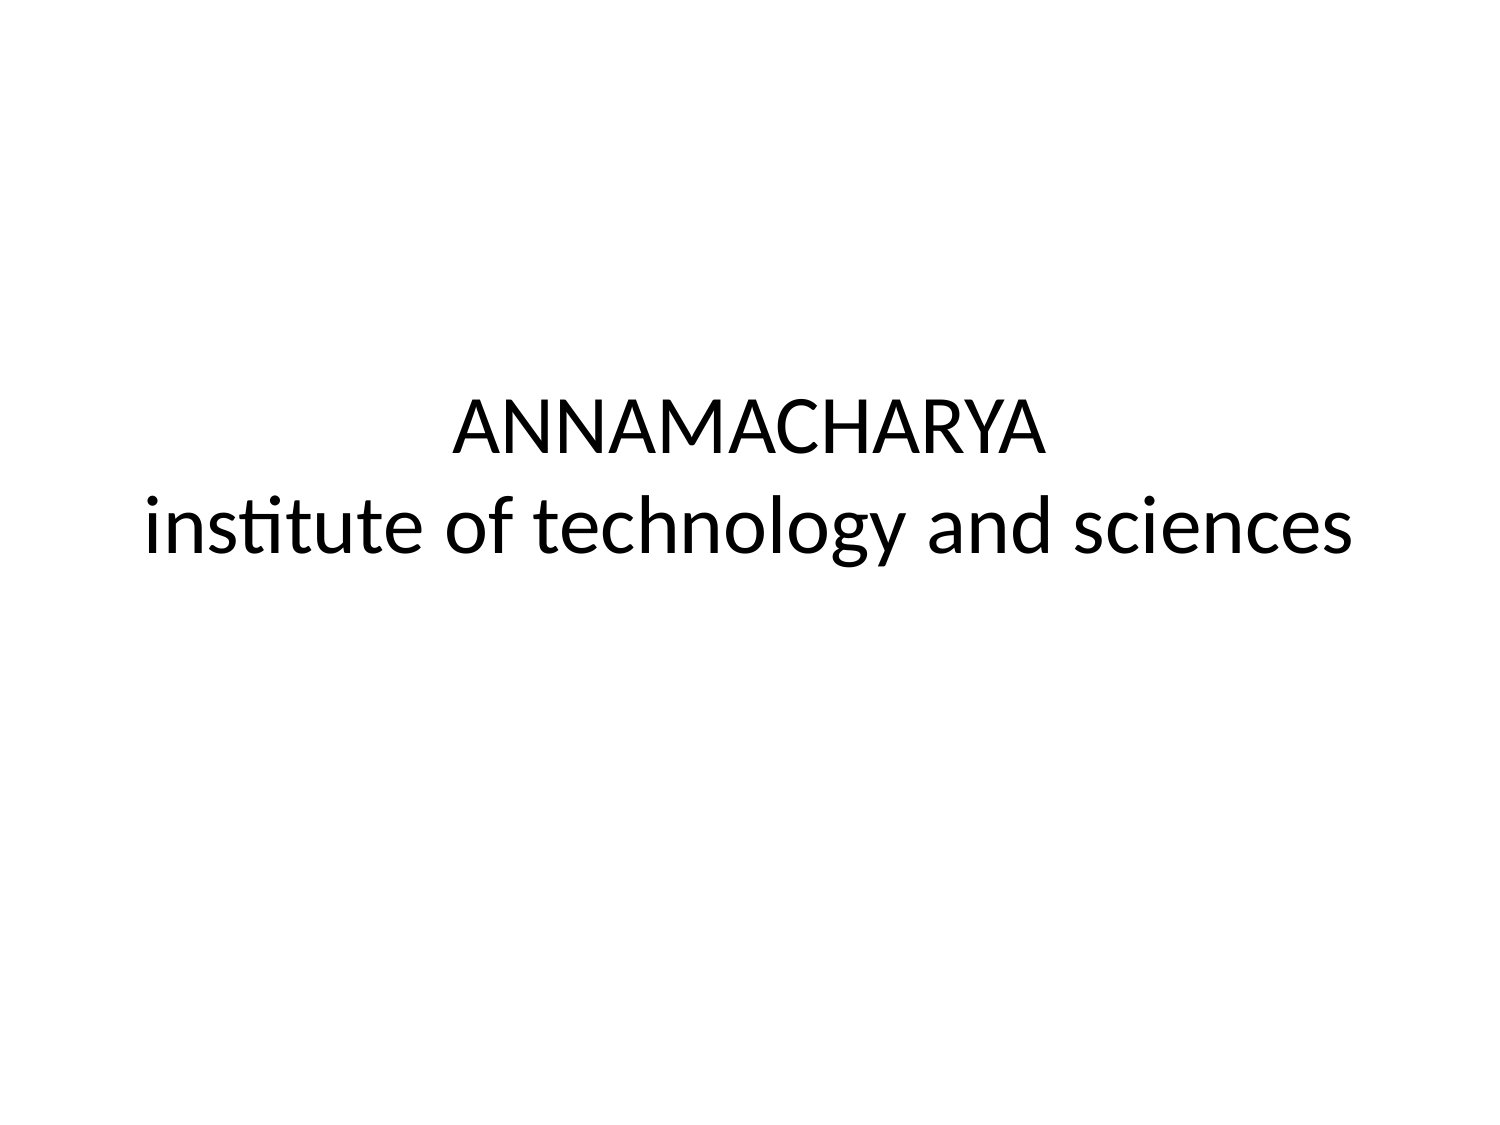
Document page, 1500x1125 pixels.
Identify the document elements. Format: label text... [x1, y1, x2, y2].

title ANNAMACHARYA institute of technology and sciences [112, 349, 1388, 591]
